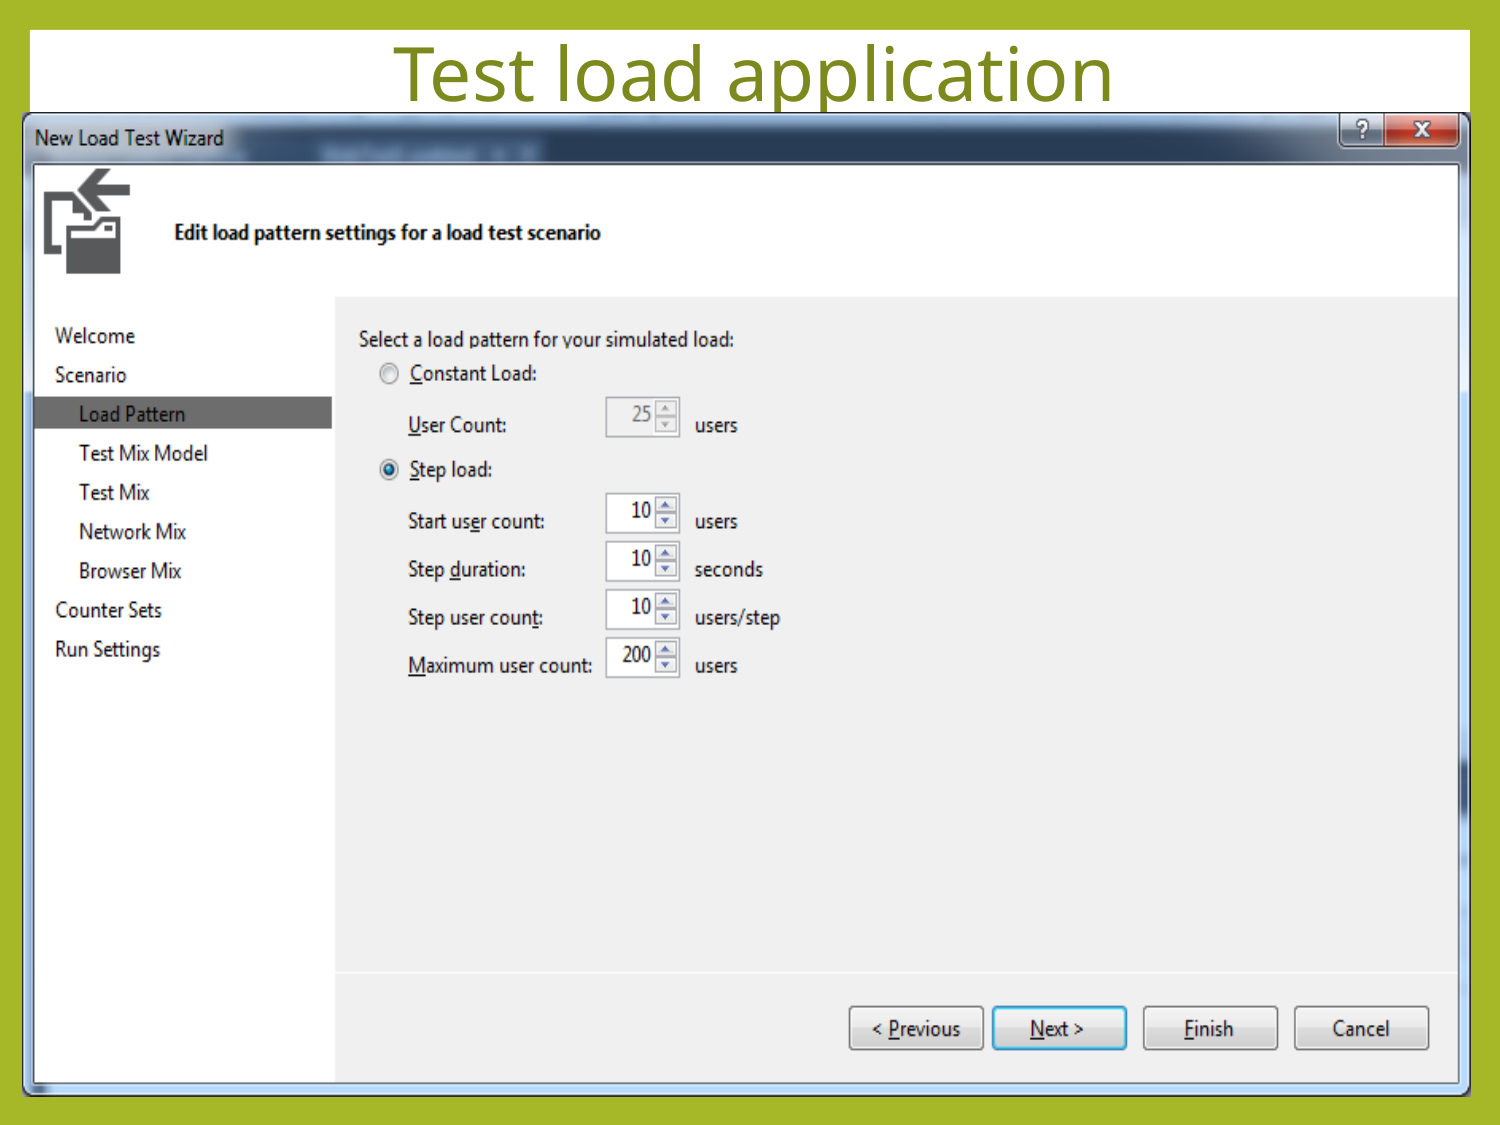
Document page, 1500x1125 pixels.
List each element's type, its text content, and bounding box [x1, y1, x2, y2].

text_box Test load application [378, 19, 1131, 111]
picture [22, 111, 1471, 1098]
